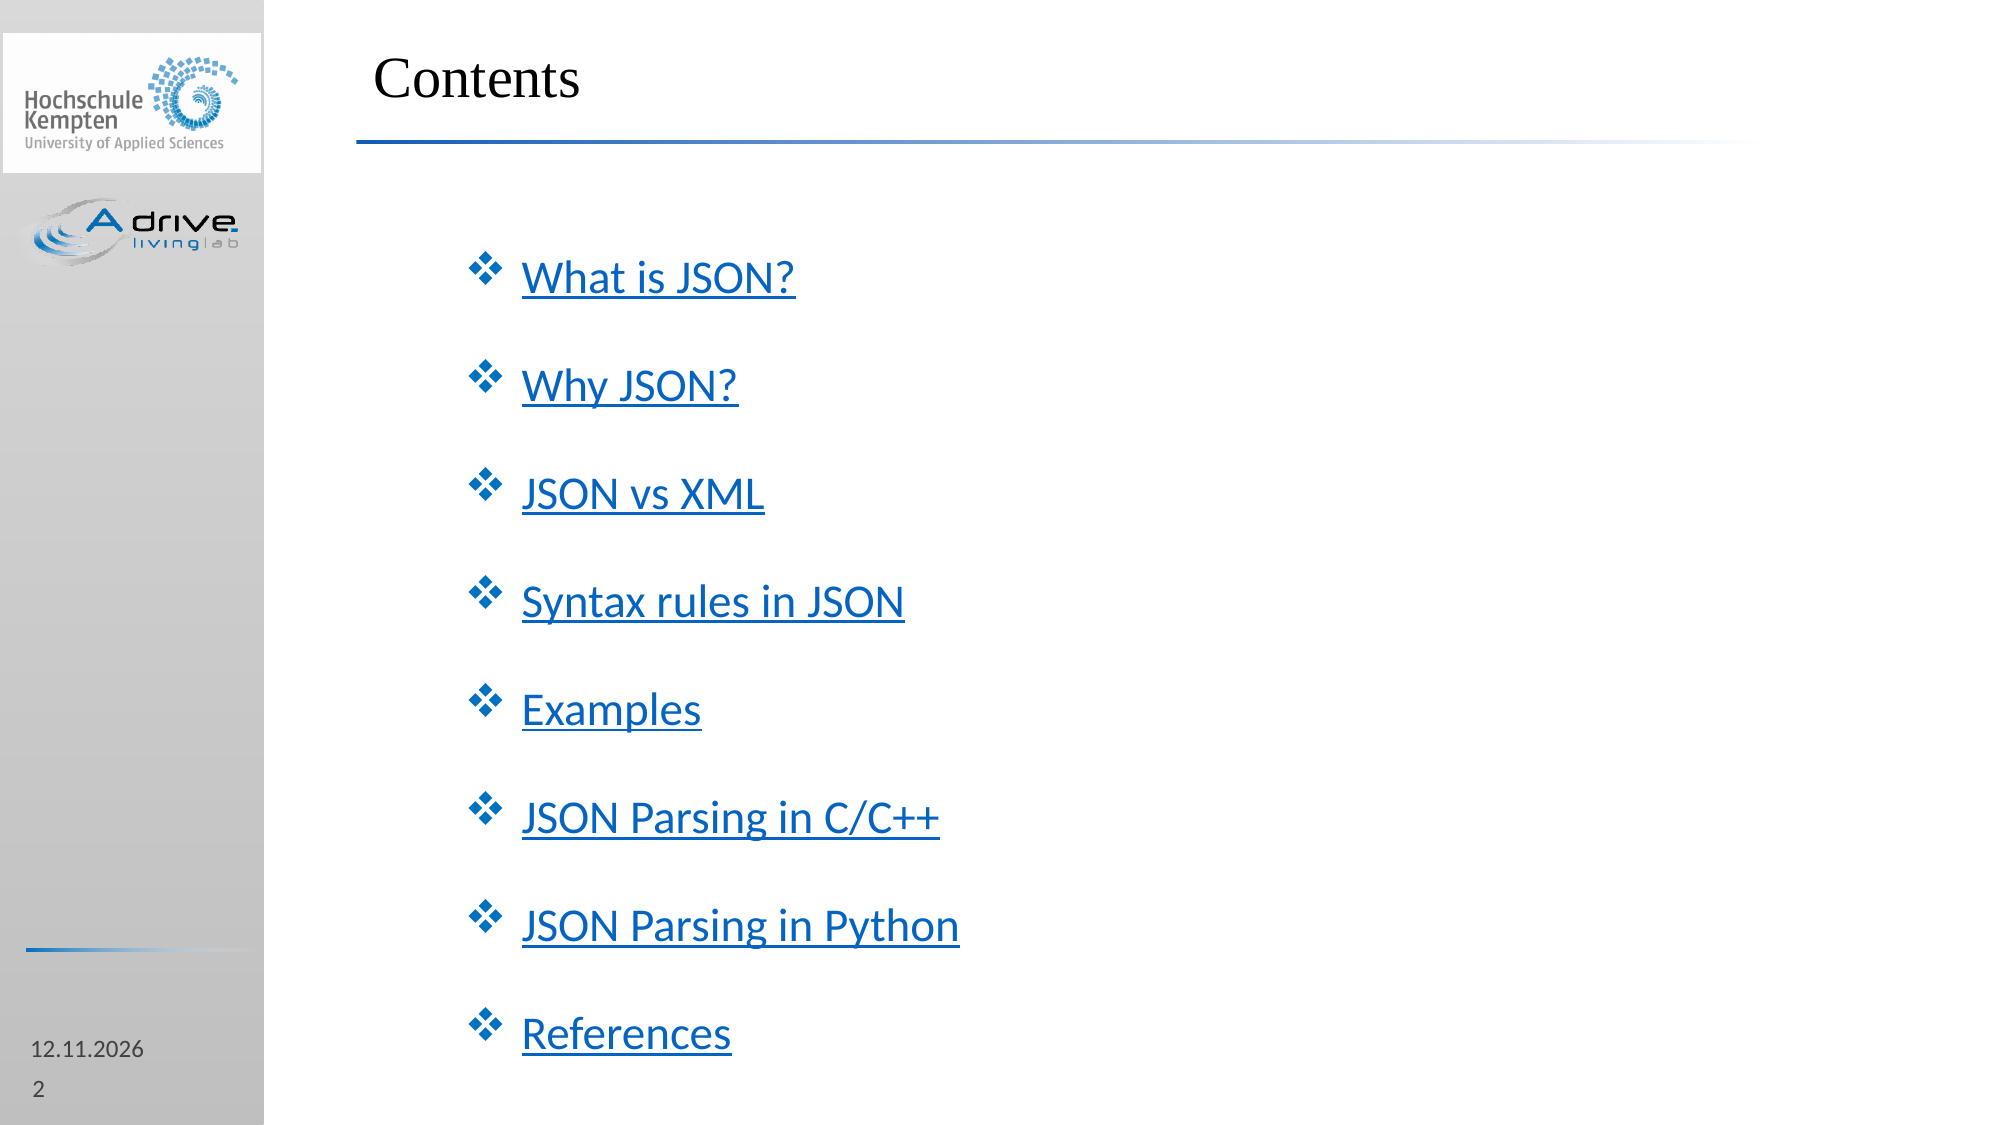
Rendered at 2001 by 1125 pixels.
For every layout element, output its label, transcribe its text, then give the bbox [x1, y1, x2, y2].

list Contents [358, 30, 1897, 127]
picture [3, 33, 261, 173]
picture [13, 198, 238, 266]
list What is JSON? Why JSON? JSON vs XML Syntax rules in JSON Examples JSON Parsing in C/C++ JSON Parsing in Python References [358, 210, 1913, 1072]
